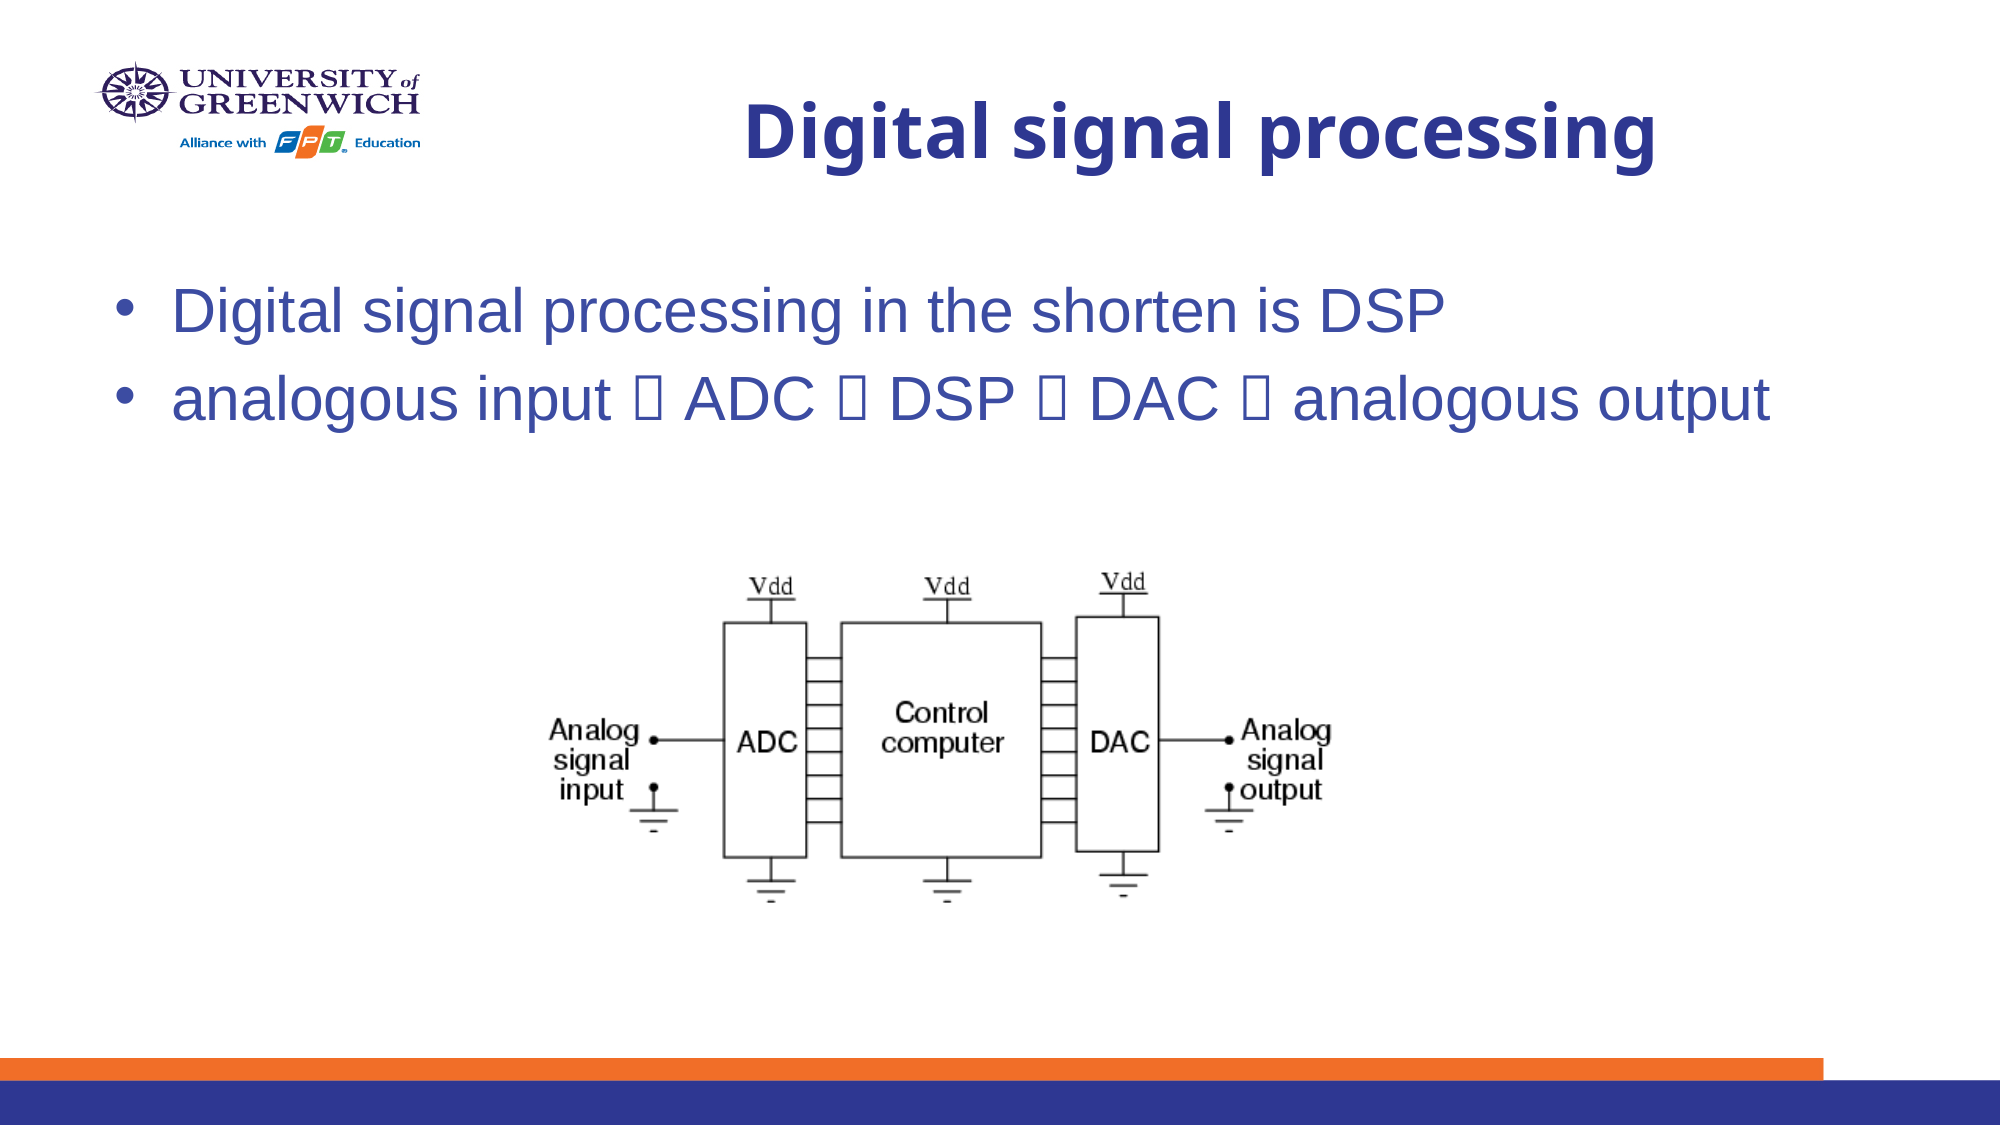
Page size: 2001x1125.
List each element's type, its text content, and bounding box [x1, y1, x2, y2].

list Digital signal processing in the shorten is DSP analogous input  ADC  DSP  DAC  analogous output [99, 262, 1900, 1005]
title Digital signal processing [675, 76, 1675, 209]
picture [0, 0, 2000, 1125]
